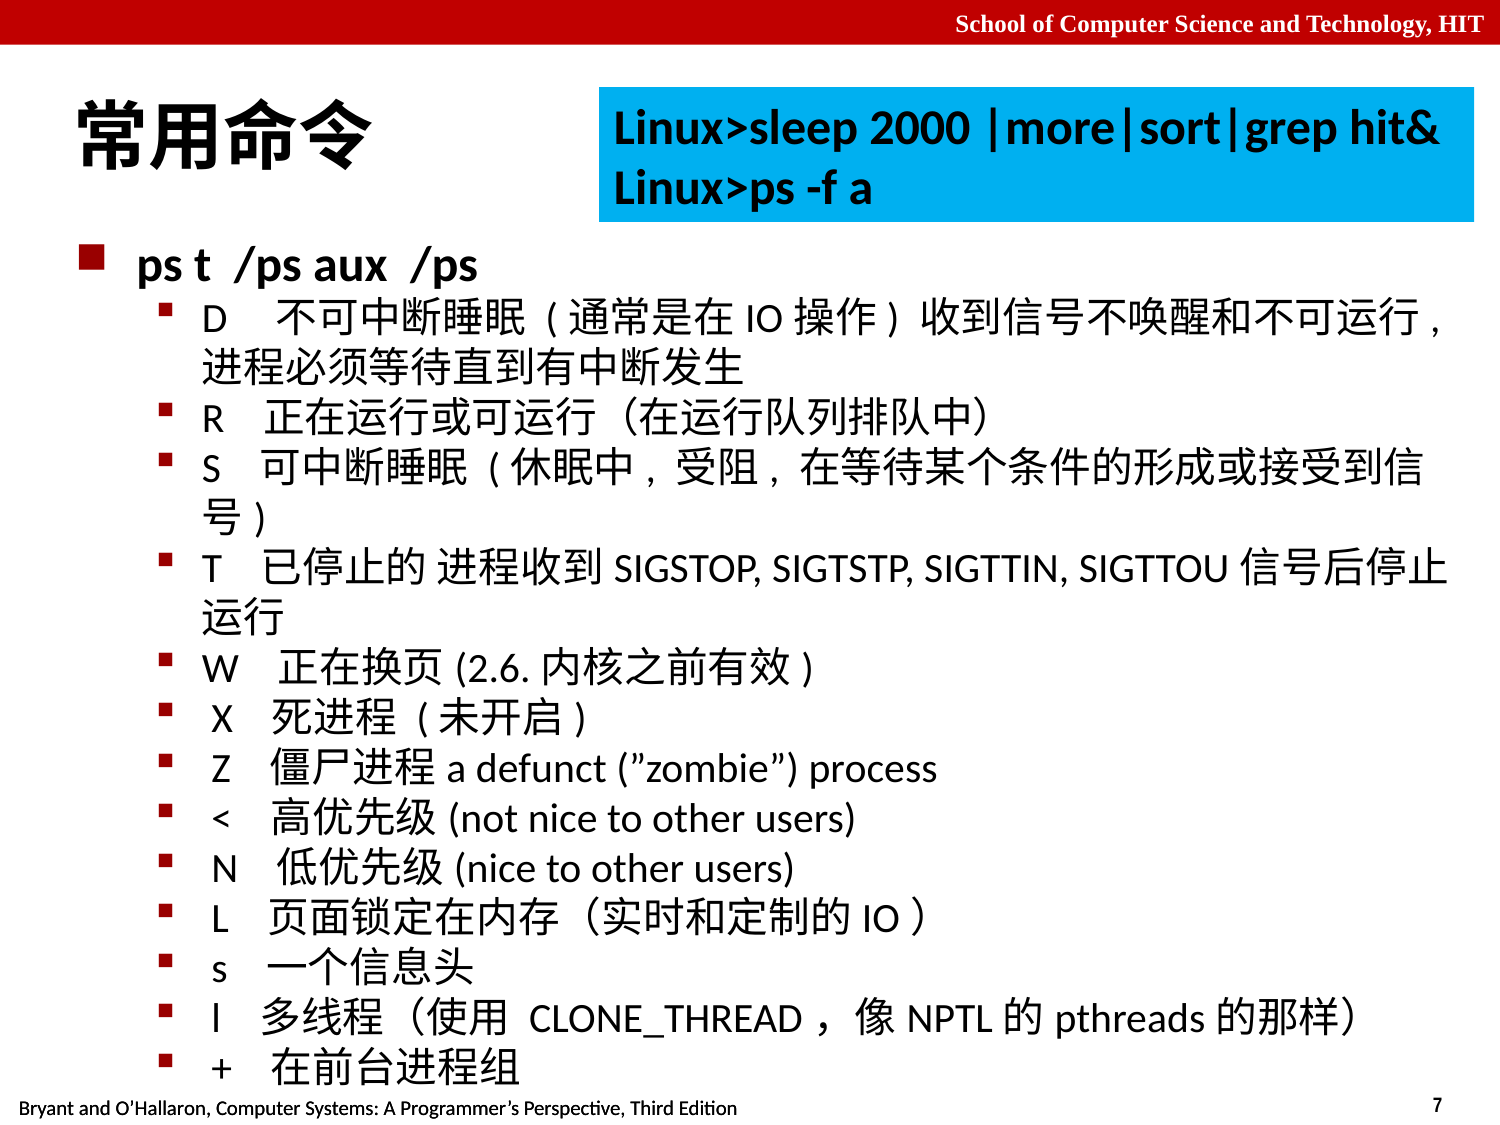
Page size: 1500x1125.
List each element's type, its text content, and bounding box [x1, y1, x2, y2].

list ps t /ps aux /ps D 不可中断睡眠 (通常是在IO操作) 收到信号不唤醒和不可运行, 进程必须等待直到有中断发生 R 正在运行或可运行（在运行队列排队中） S 可中断睡眠 (休眠中, 受阻, 在等待某个条件的形成或接受到信号) T 已停止的 进程收到SIGSTOP, SIGTSTP, SIGTTIN, SIGTTOU信号后停止运行 W 正在换页(2.6.内核之前有效) X 死进程 (未开启) Z 僵尸进程a defunct (”zombie”) process < 高优先级(not nice to other users) N 低优先级(nice to other users) L 页面锁定在内存（实时和定制的IO） s 一个信息头 l 多线程（使用 CLONE_THREAD，像NPTL的pthreads的那样） + 在前台进程组 [64, 223, 1476, 1125]
title 常用命令 [58, 71, 1500, 197]
text_box Linux>sleep 2000 |more|sort|grep hit& Linux>ps -f a [599, 87, 1475, 222]
